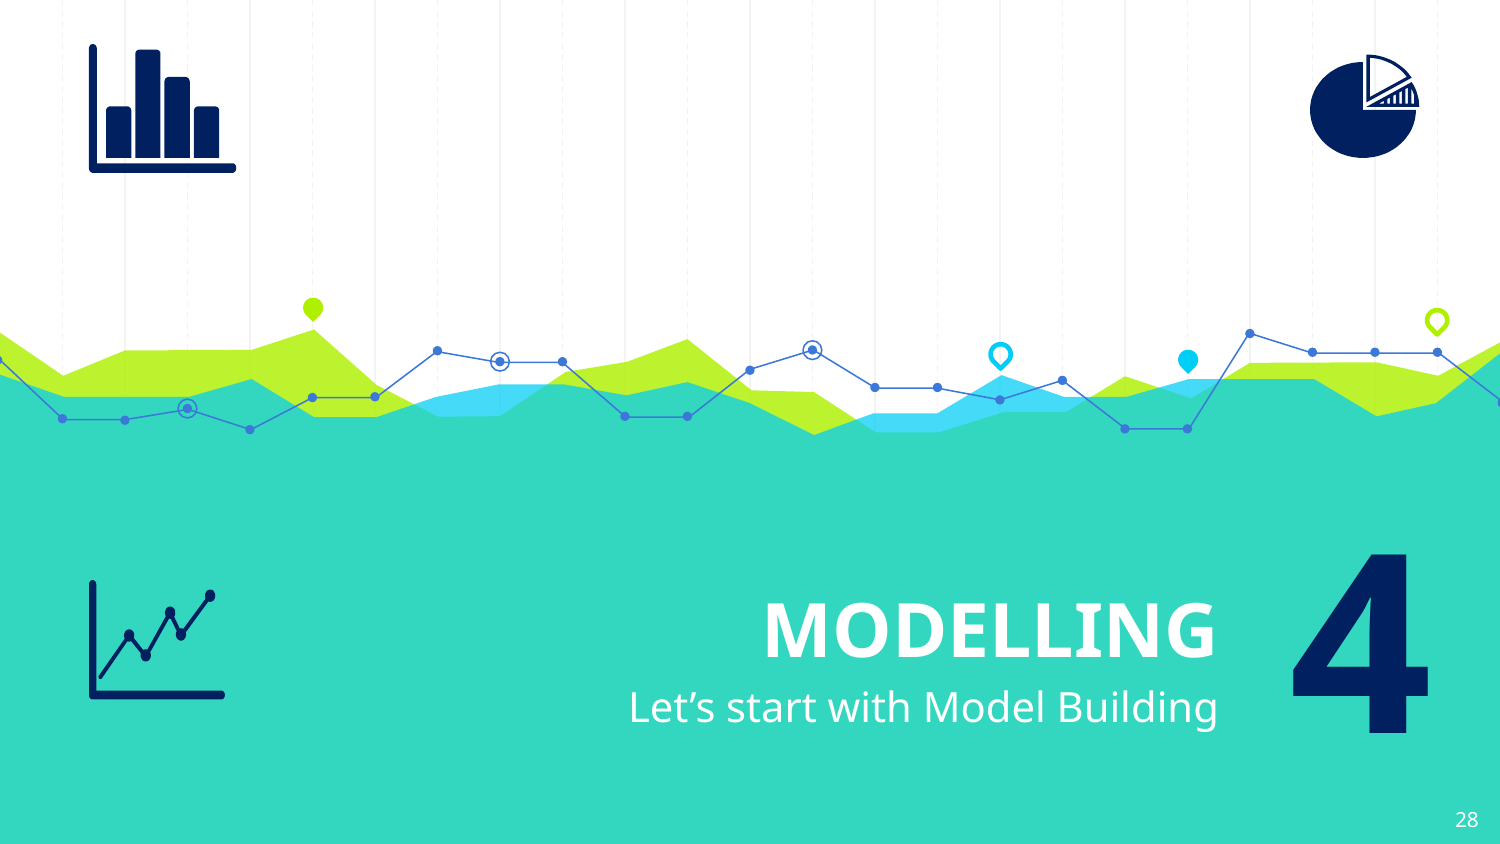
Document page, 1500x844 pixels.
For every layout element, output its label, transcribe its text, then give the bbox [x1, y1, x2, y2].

text_box 4 [1216, 600, 1500, 799]
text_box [1309, 54, 1420, 159]
subtitle Let’s start with Model Building [378, 665, 1216, 795]
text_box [88, 579, 226, 700]
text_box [88, 43, 237, 174]
title MODELLING [378, 497, 1235, 665]
slide_number 28 [1403, 791, 1494, 844]
